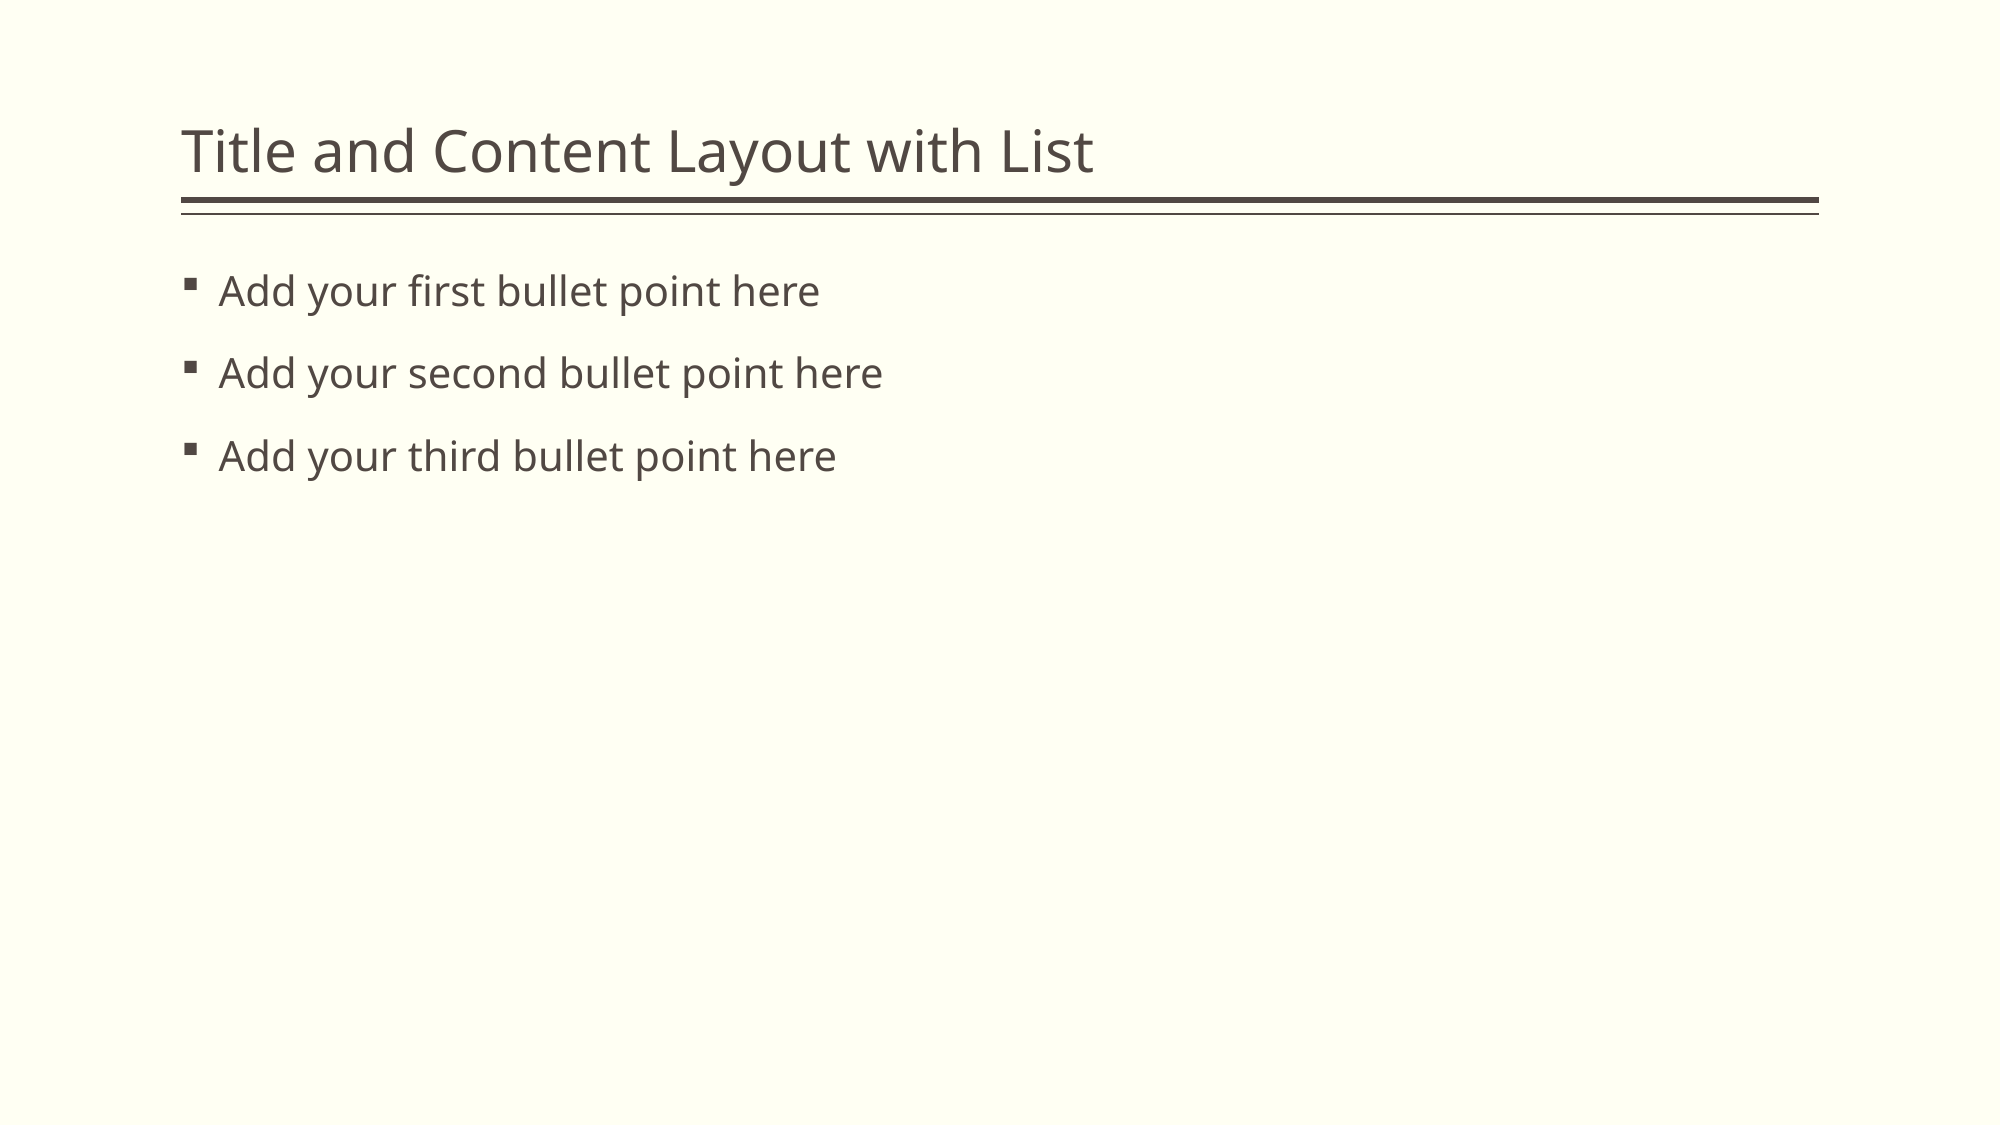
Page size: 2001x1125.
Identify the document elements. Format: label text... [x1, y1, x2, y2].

list Add your first bullet point here Add your second bullet point here Add your third bullet point here [181, 262, 1819, 1013]
title Title and Content Layout with List [181, 12, 1819, 193]
